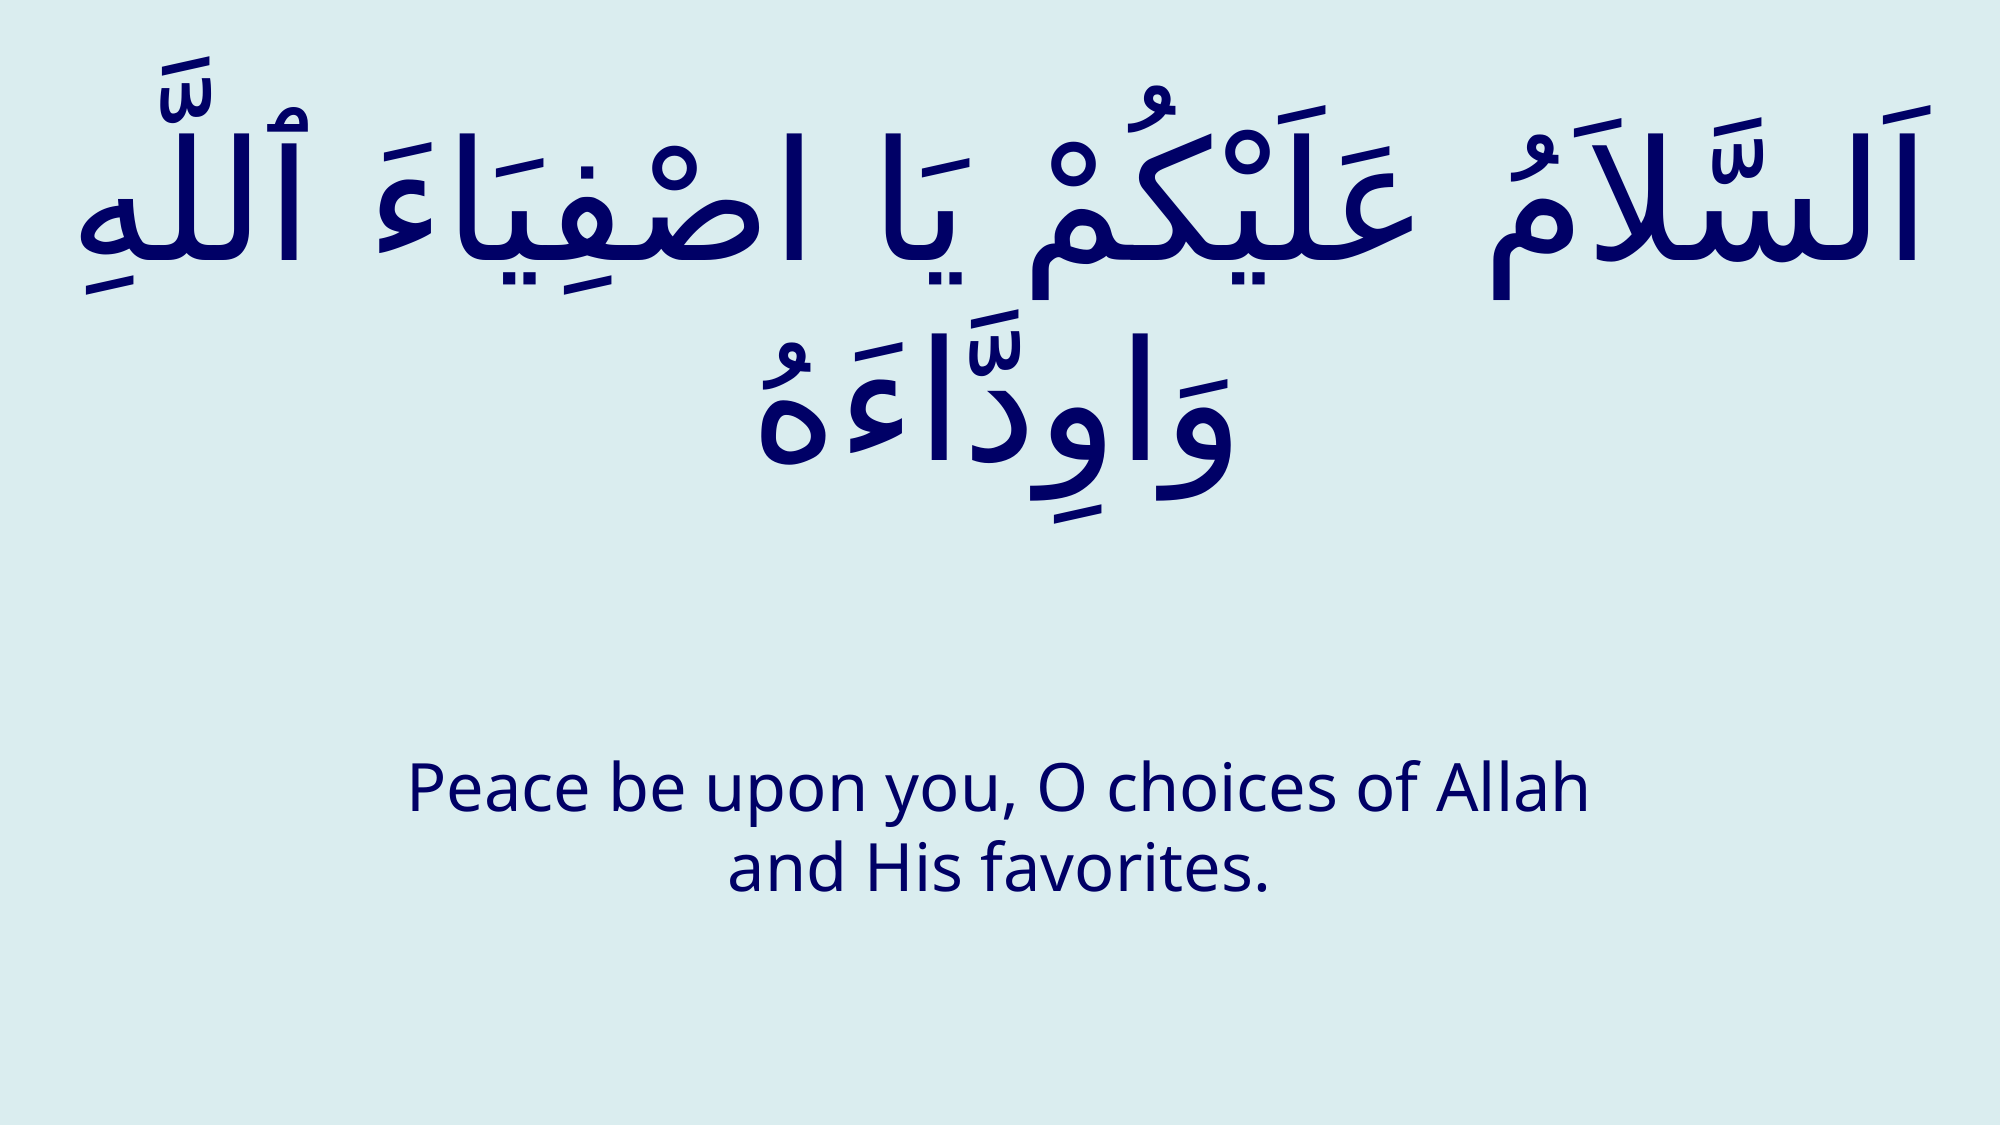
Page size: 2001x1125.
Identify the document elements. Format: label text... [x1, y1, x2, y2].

list Peace be upon you, O choices of Allah and His favorites. [356, 737, 1644, 1050]
title اَلسَّلاَمُ عَلَيْكُمْ يَا اصْفِيَاءَ ٱللَّهِ وَاوِدَّاءَهُ [0, 200, 2000, 388]
